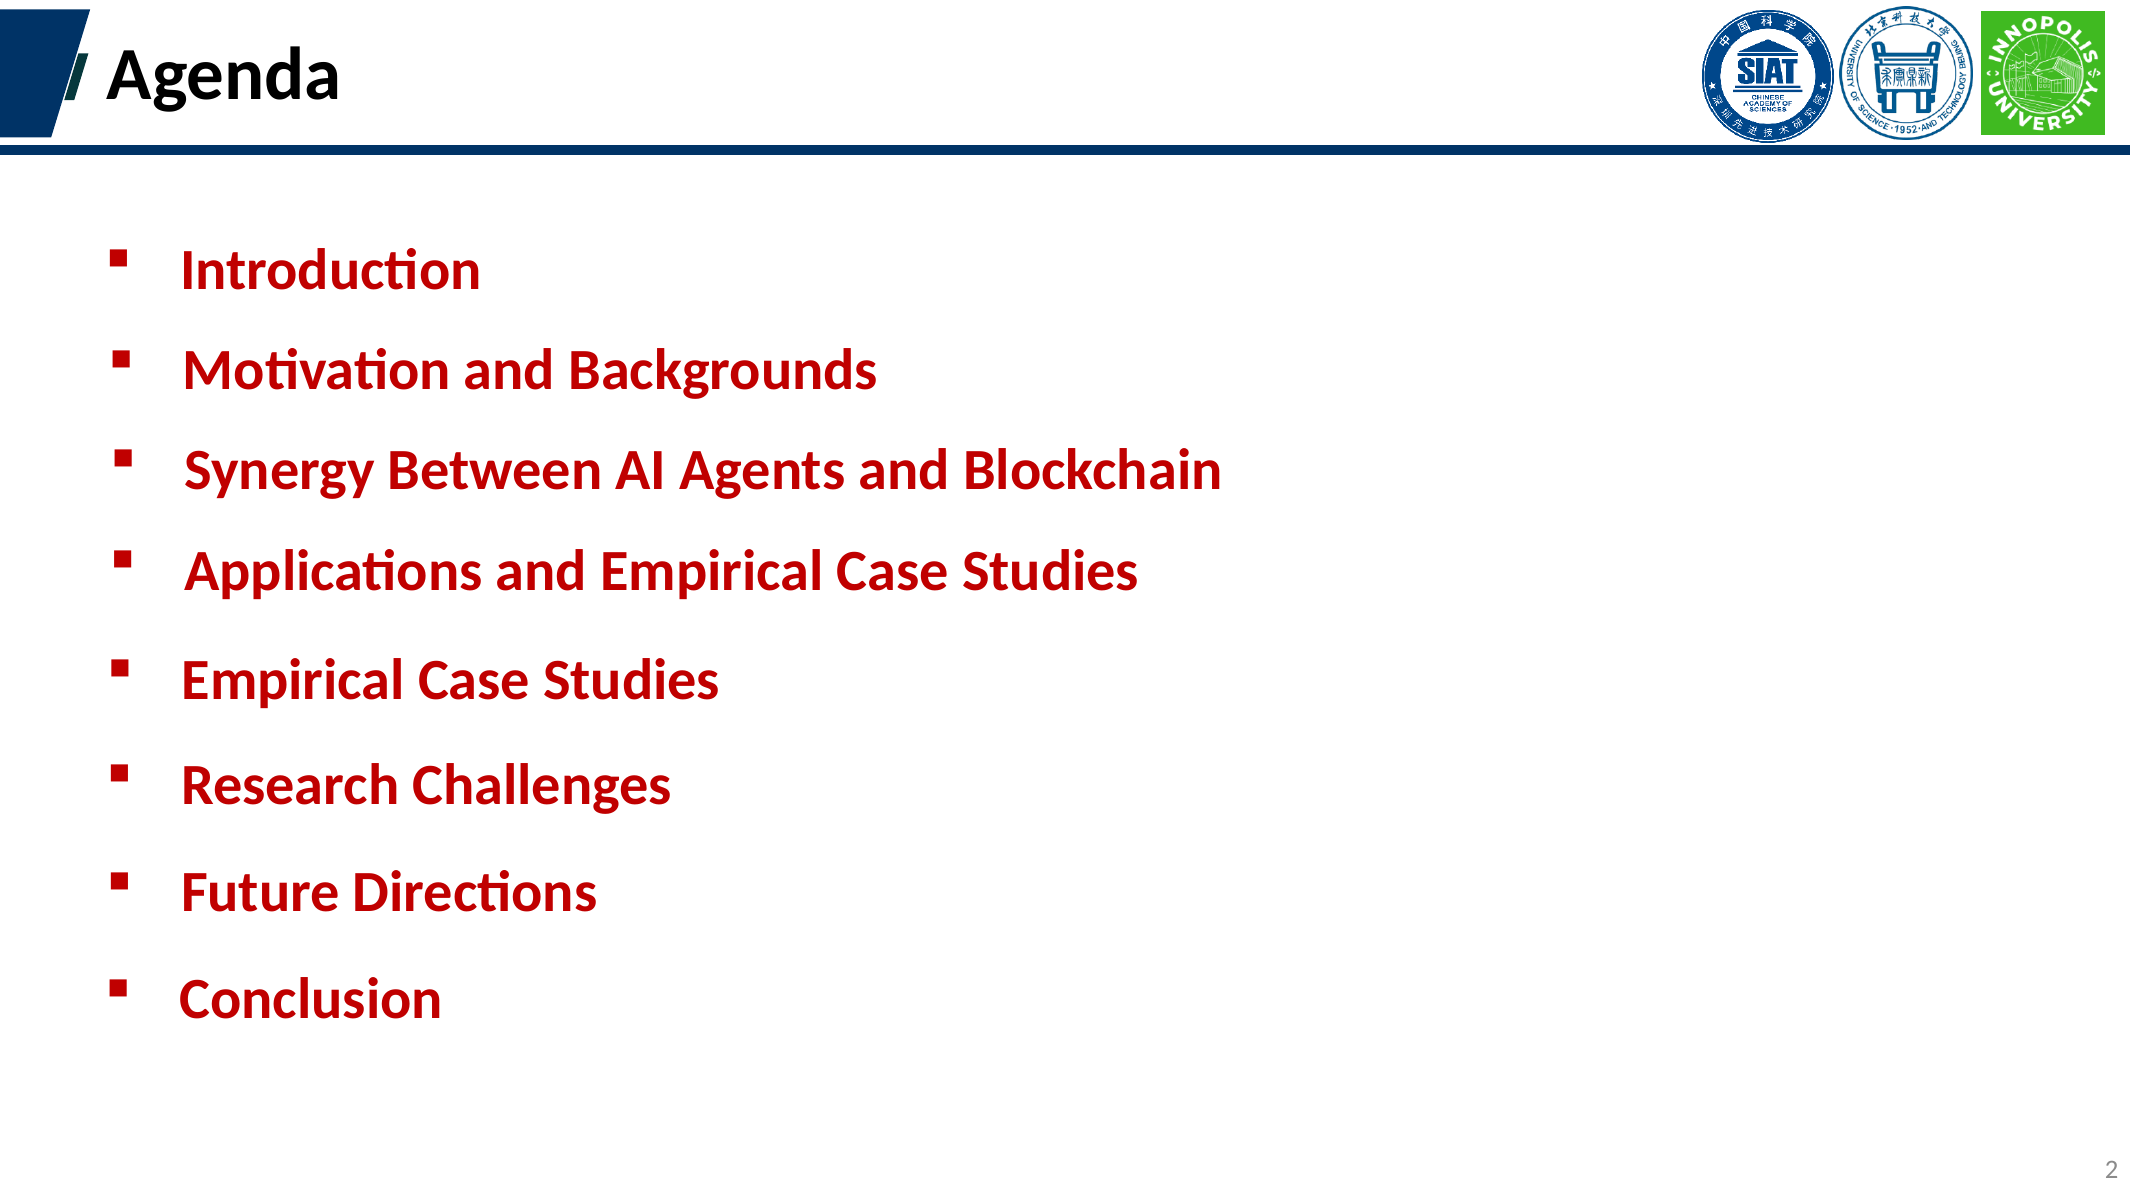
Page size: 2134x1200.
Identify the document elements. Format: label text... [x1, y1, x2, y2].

text_box Motivation and Backgrounds [93, 323, 894, 409]
text_box Introduction [90, 223, 497, 309]
text_box Synergy Between AI Agents and Blockchain [94, 423, 1238, 509]
picture [1932, 6, 1973, 140]
slide_number 2 [1653, 1136, 2134, 1200]
text_box Applications and Empirical Case Studies [94, 524, 1155, 610]
text_box Research Challenges [91, 738, 687, 824]
title Agenda [91, 0, 1932, 150]
picture [1981, 11, 2105, 135]
text_box Conclusion [90, 952, 458, 1038]
text_box Future Directions [91, 845, 613, 931]
text_box Empirical Case Studies [91, 633, 736, 719]
